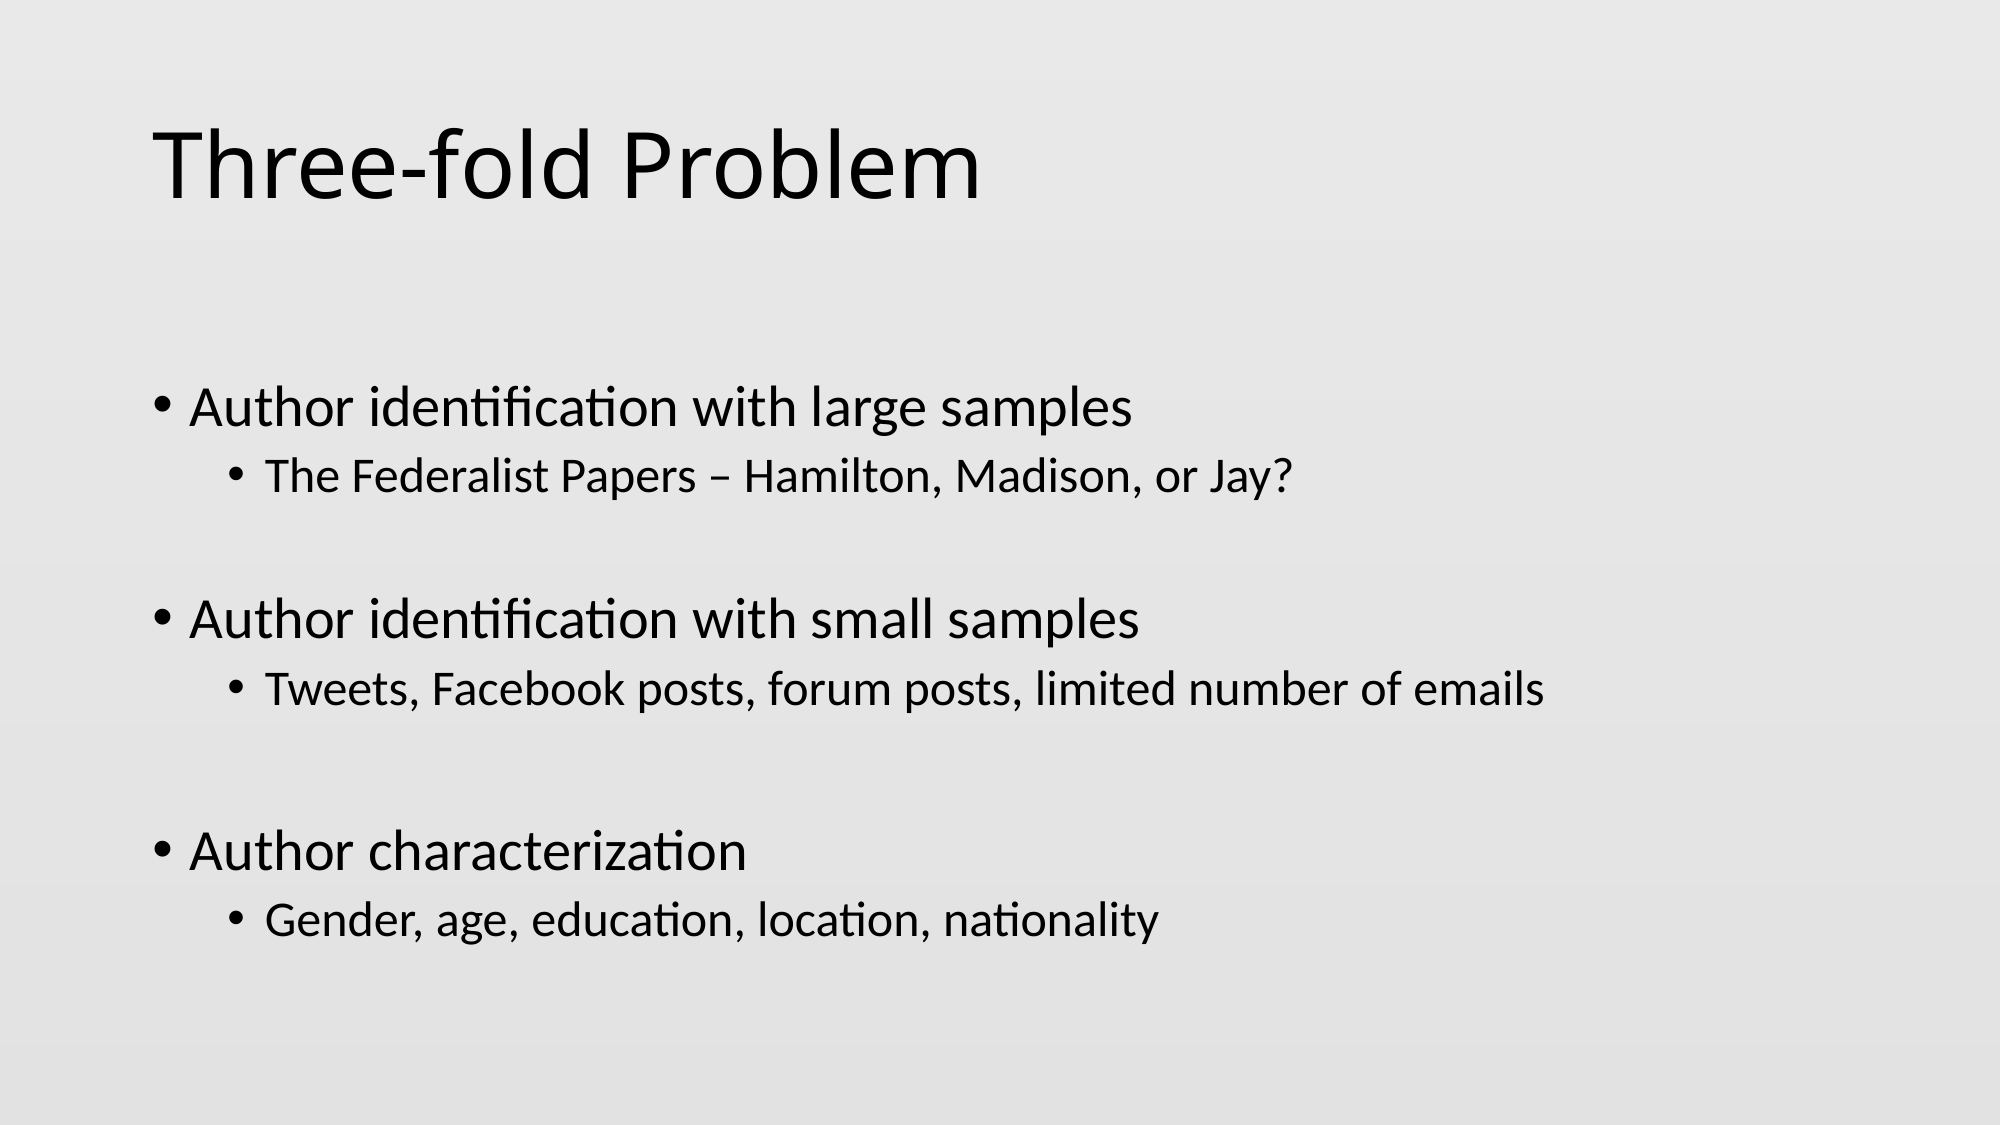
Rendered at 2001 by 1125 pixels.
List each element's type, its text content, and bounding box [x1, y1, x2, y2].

list Author identification with large samples The Federalist Papers – Hamilton, Madison, or Jay? Author identification with small samples Tweets, Facebook posts, forum posts, limited number of emails Author characterization Gender, age, education, location, nationality [137, 368, 1863, 1014]
title Three-fold Problem [137, 59, 1863, 278]
